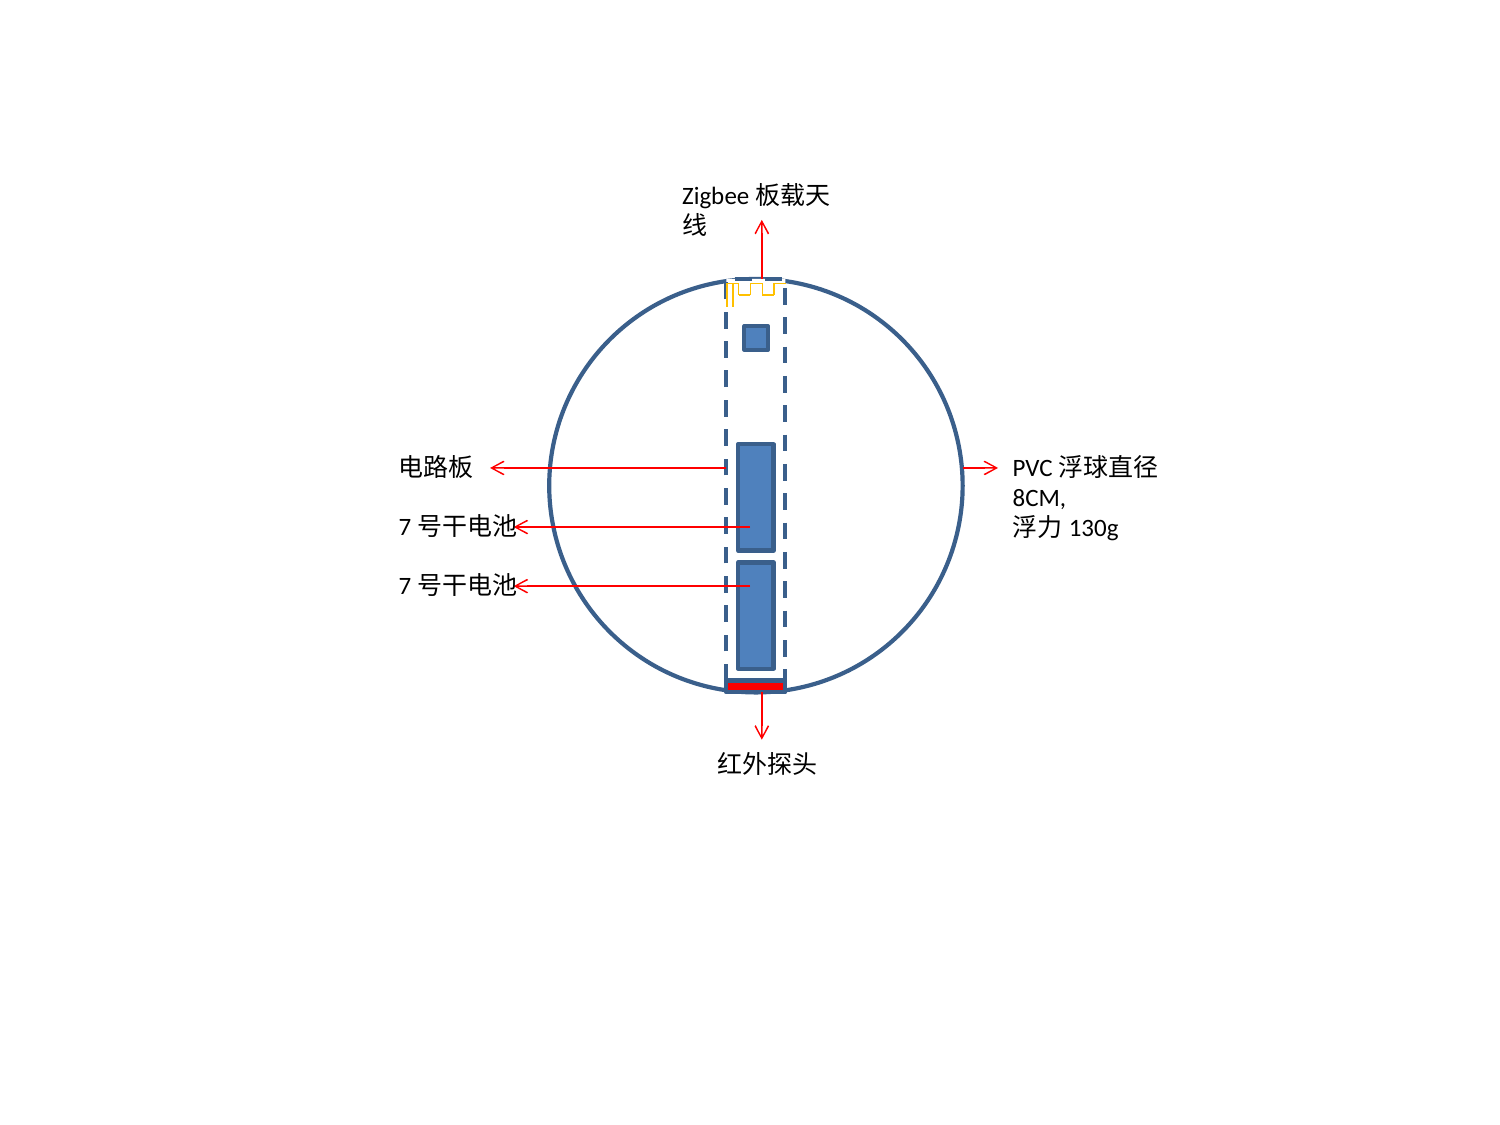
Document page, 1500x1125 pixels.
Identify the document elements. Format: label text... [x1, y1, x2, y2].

text_box [547, 279, 726, 467]
text_box [786, 279, 965, 693]
text_box [724, 289, 787, 678]
text_box 红外探头 [702, 741, 868, 787]
text_box [724, 277, 758, 287]
text_box PVC浮球直径8CM, 浮力130g [997, 444, 1223, 549]
text_box [578, 595, 726, 693]
text_box 7号干电池 [383, 562, 538, 608]
text_box Zigbee板载天线 [667, 172, 868, 248]
text_box 电路板 [383, 444, 508, 490]
text_box [765, 277, 786, 291]
text_box [724, 678, 787, 694]
text_box [736, 442, 776, 553]
text_box 7号干电池 [383, 503, 538, 549]
text_box [553, 536, 726, 585]
text_box [547, 475, 726, 526]
text_box [742, 324, 770, 352]
text_box [736, 560, 776, 671]
